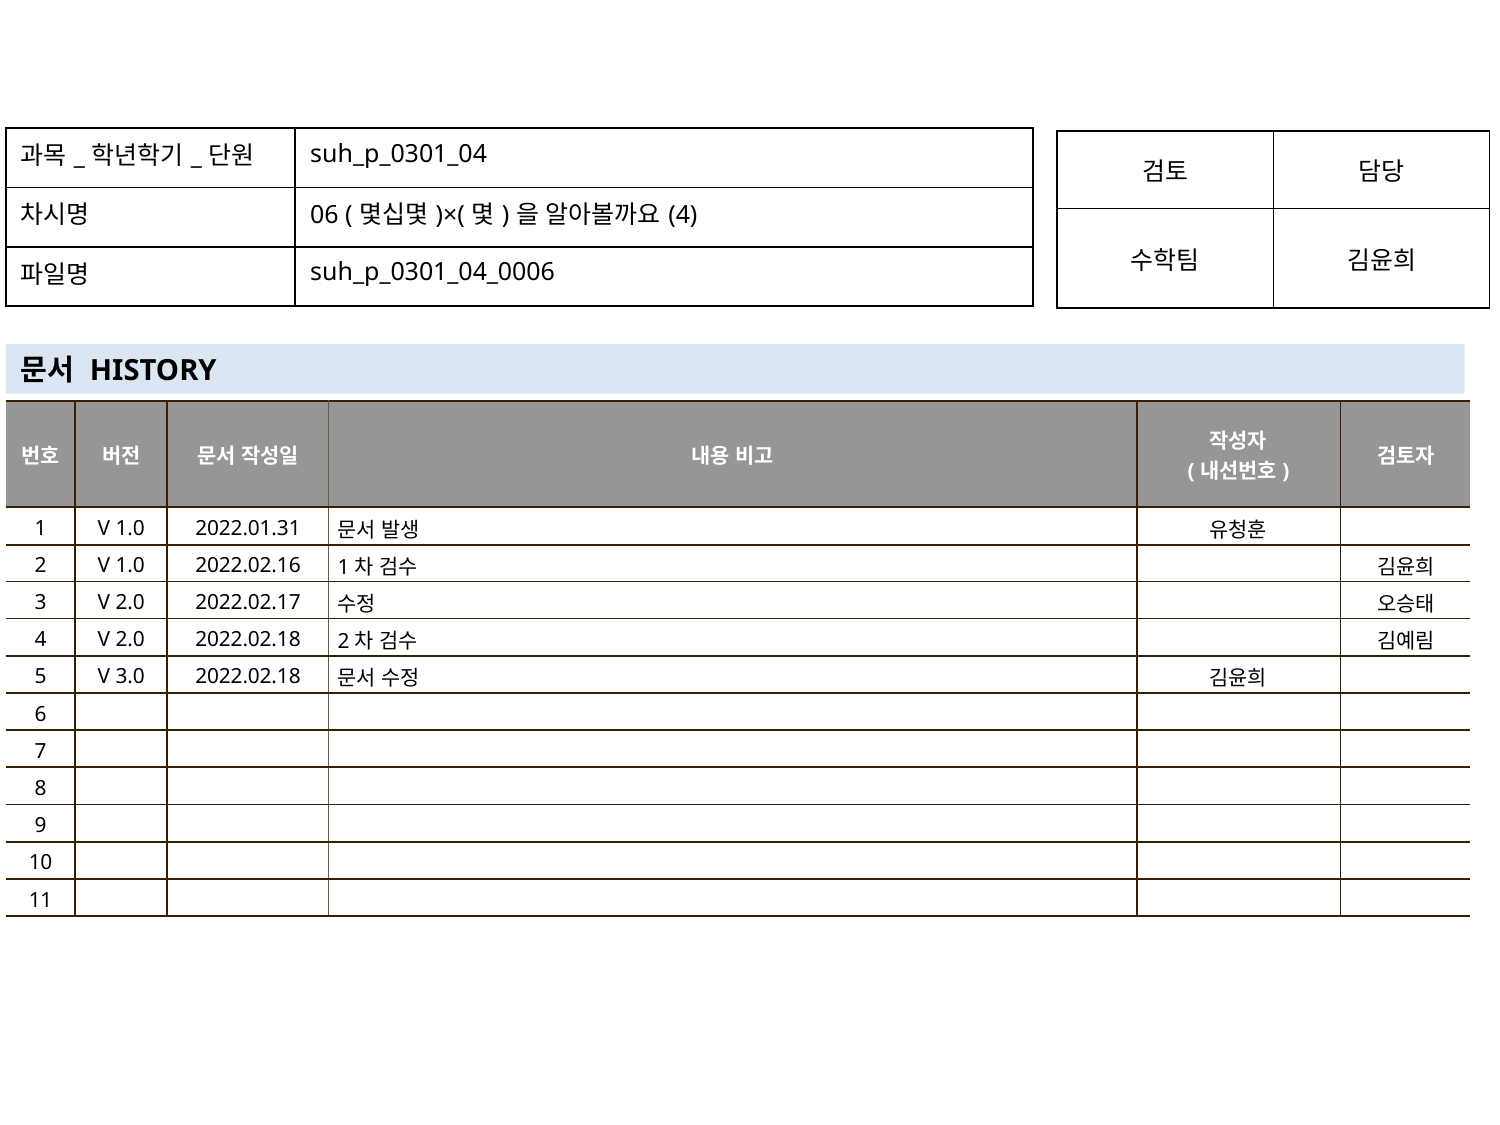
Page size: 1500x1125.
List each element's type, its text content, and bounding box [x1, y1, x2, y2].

table_cell [76, 880, 166, 915]
table_header 번호 [6, 402, 74, 506]
table_cell [168, 694, 328, 729]
table_cell 3 [6, 582, 74, 618]
table_cell [76, 843, 166, 878]
table_cell [76, 805, 166, 841]
table_cell 10 [6, 843, 74, 878]
table_cell [329, 843, 1136, 878]
table_cell [1138, 843, 1340, 878]
table_cell [168, 805, 328, 841]
table_header 과목_학년학기_단원 [7, 129, 294, 187]
table_cell 2022.02.16 [168, 546, 328, 581]
table_cell 5 [6, 657, 74, 692]
table_cell [329, 768, 1136, 804]
table_cell 2022.02.18 [168, 657, 328, 692]
table_cell 1차 검수 [329, 546, 1136, 581]
table_cell 2022.02.18 [168, 619, 328, 655]
table_cell 파일명 [7, 248, 294, 305]
table_cell 2 [6, 546, 74, 581]
table_header 문서 작성일 [168, 402, 328, 506]
table_cell [1341, 508, 1470, 544]
table_cell [329, 880, 1136, 915]
table_cell [1138, 582, 1340, 618]
table_cell [168, 843, 328, 878]
table_cell [1341, 805, 1470, 841]
table_cell V 2.0 [76, 619, 166, 655]
table_cell 11 [6, 880, 74, 915]
table_header 내용 비고 [329, 402, 1136, 506]
table_cell [1341, 694, 1470, 729]
table_cell 06 (몇십몇)×(몇)을 알아볼까요(4) [296, 188, 1032, 246]
text_box 문서 HISTORY [5, 343, 1465, 394]
table_cell 문서 수정 [329, 657, 1136, 692]
table_cell suh_p_0301_04_0006 [296, 248, 1032, 305]
table_cell [329, 805, 1136, 841]
table_cell 김윤희 [1138, 657, 1340, 692]
table_cell 김예림 [1341, 619, 1470, 655]
table_cell [168, 731, 328, 766]
table_cell 오승태 [1341, 582, 1470, 618]
table_cell [168, 768, 328, 804]
table_cell 김윤희 [1274, 209, 1489, 307]
table_cell [1138, 880, 1340, 915]
table_cell 9 [6, 805, 74, 841]
table_cell [1341, 880, 1470, 915]
table_cell 문서 발생 [329, 508, 1136, 544]
table_header 검토 [1058, 132, 1273, 208]
table_cell [76, 768, 166, 804]
table_cell V 1.0 [76, 508, 166, 544]
table_cell 김윤희 [1341, 546, 1470, 581]
table_cell V 1.0 [76, 546, 166, 581]
table_cell 8 [6, 768, 74, 804]
table_cell 2022.02.17 [168, 582, 328, 618]
table_cell [1138, 768, 1340, 804]
table_cell V 2.0 [76, 582, 166, 618]
table_header suh_p_0301_04 [296, 129, 1032, 187]
table_cell [1138, 546, 1340, 581]
table_cell 2차 검수 [329, 619, 1136, 655]
table_cell [1341, 731, 1470, 766]
table_cell [329, 731, 1136, 766]
table_cell [1138, 731, 1340, 766]
table_cell V 3.0 [76, 657, 166, 692]
table_header 담당 [1274, 132, 1489, 208]
table_cell 1 [6, 508, 74, 544]
table_cell 2022.01.31 [168, 508, 328, 544]
table_cell [1341, 657, 1470, 692]
table_cell 차시명 [7, 188, 294, 246]
table_header 버전 [76, 402, 166, 506]
table_cell 4 [6, 619, 74, 655]
table_cell 수정 [329, 582, 1136, 618]
table_cell 6 [6, 694, 74, 729]
table_cell [76, 731, 166, 766]
table_cell [168, 880, 328, 915]
table_cell [329, 694, 1136, 729]
table_header 검토자 [1341, 402, 1470, 506]
table_cell [1138, 619, 1340, 655]
table_cell 7 [6, 731, 74, 766]
table_cell [76, 694, 166, 729]
table_header 작성자 (내선번호) [1138, 402, 1340, 506]
table_cell 유청훈 [1138, 508, 1340, 544]
table_cell [1138, 694, 1340, 729]
table_cell [1138, 805, 1340, 841]
table_cell [1341, 843, 1470, 878]
table_cell 수학팀 [1058, 209, 1273, 307]
table_cell [1341, 768, 1470, 804]
